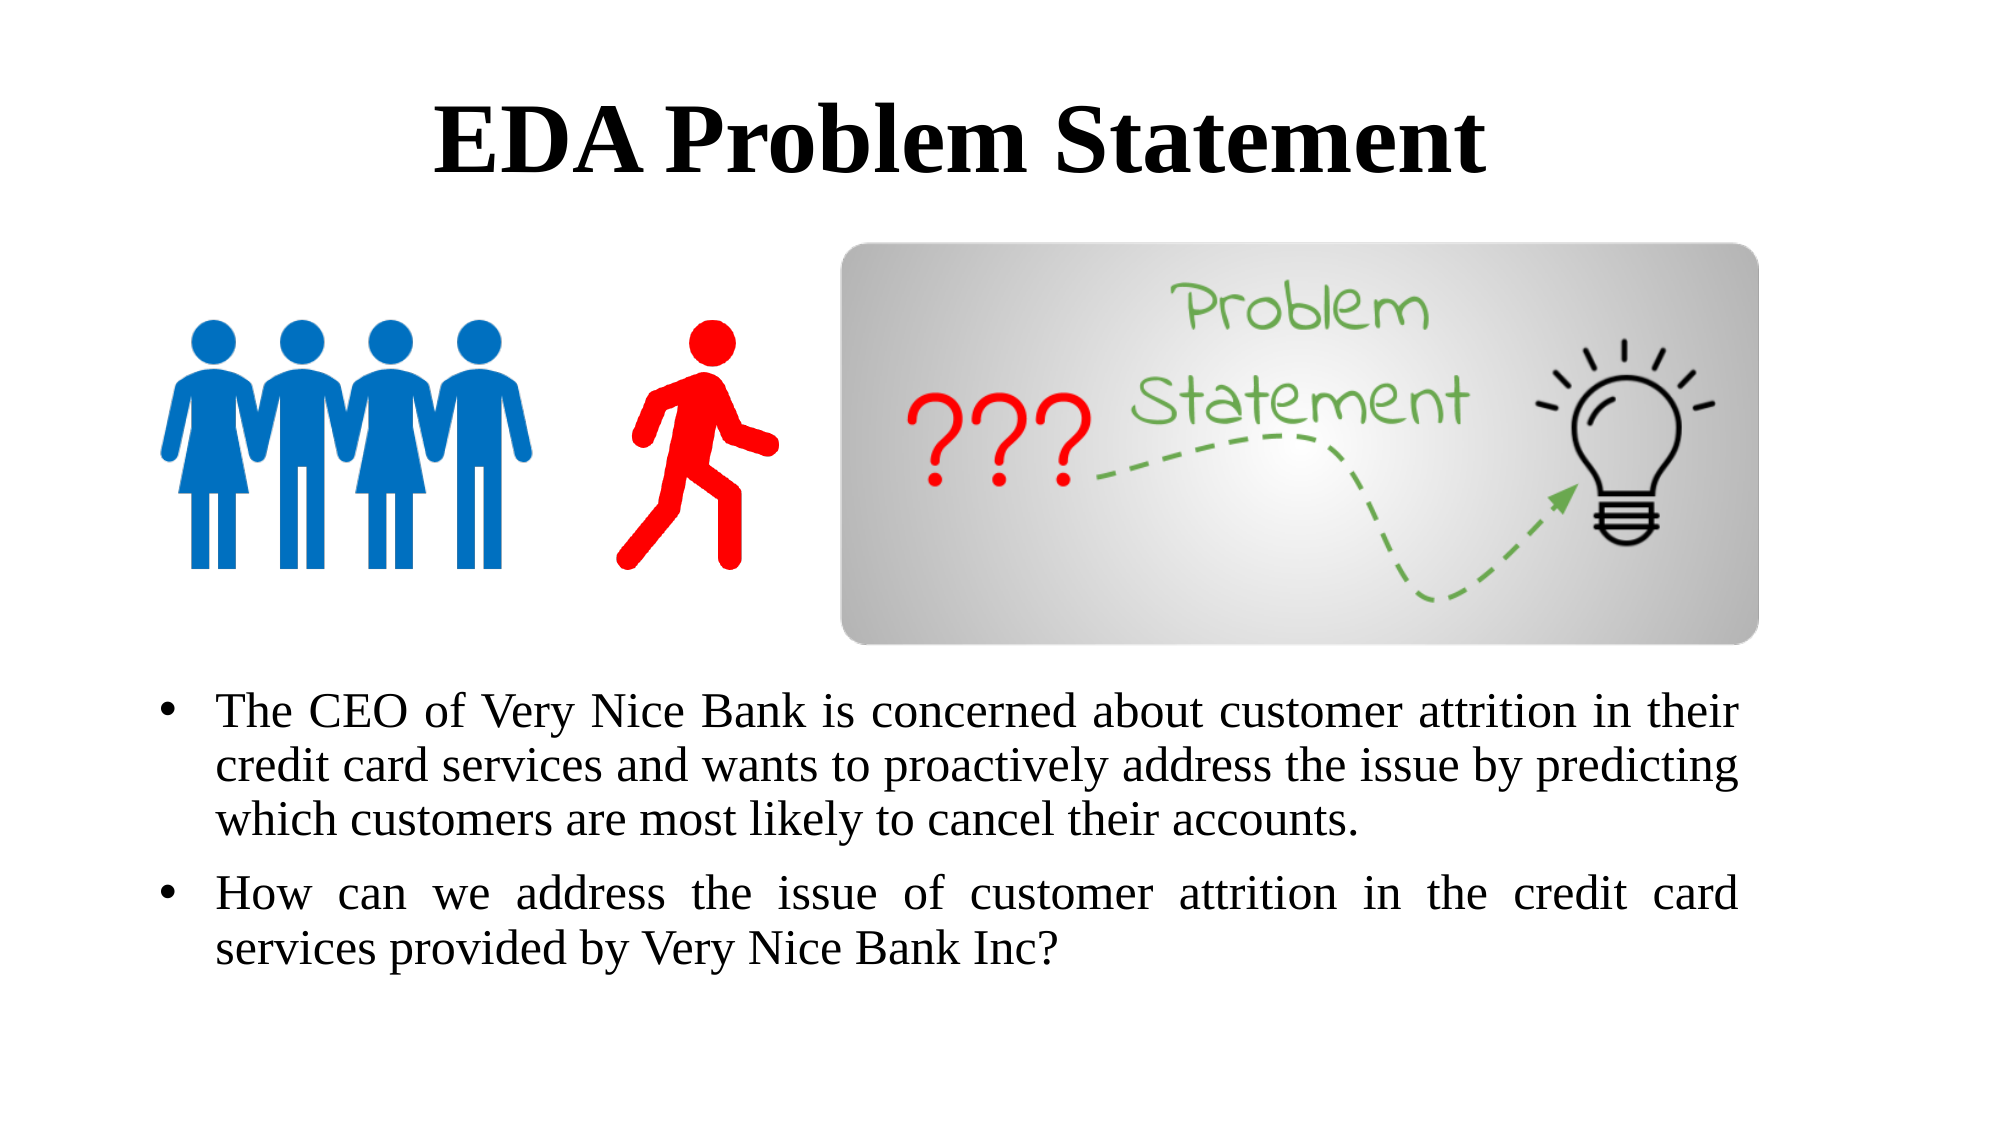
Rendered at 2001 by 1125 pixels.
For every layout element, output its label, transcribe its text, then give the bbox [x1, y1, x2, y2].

title EDA Problem Statement [26, 11, 1895, 202]
subtitle The CEO of Very Nice Bank is concerned about customer attrition in their credit card services and wants to proactively address the issue by predicting which customers are most likely to cancel their accounts. How can we address the issue of customer attrition in the credit card services provided by Very Nice Bank Inc? [144, 676, 1756, 1125]
picture [798, 205, 1798, 685]
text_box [134, 231, 798, 658]
